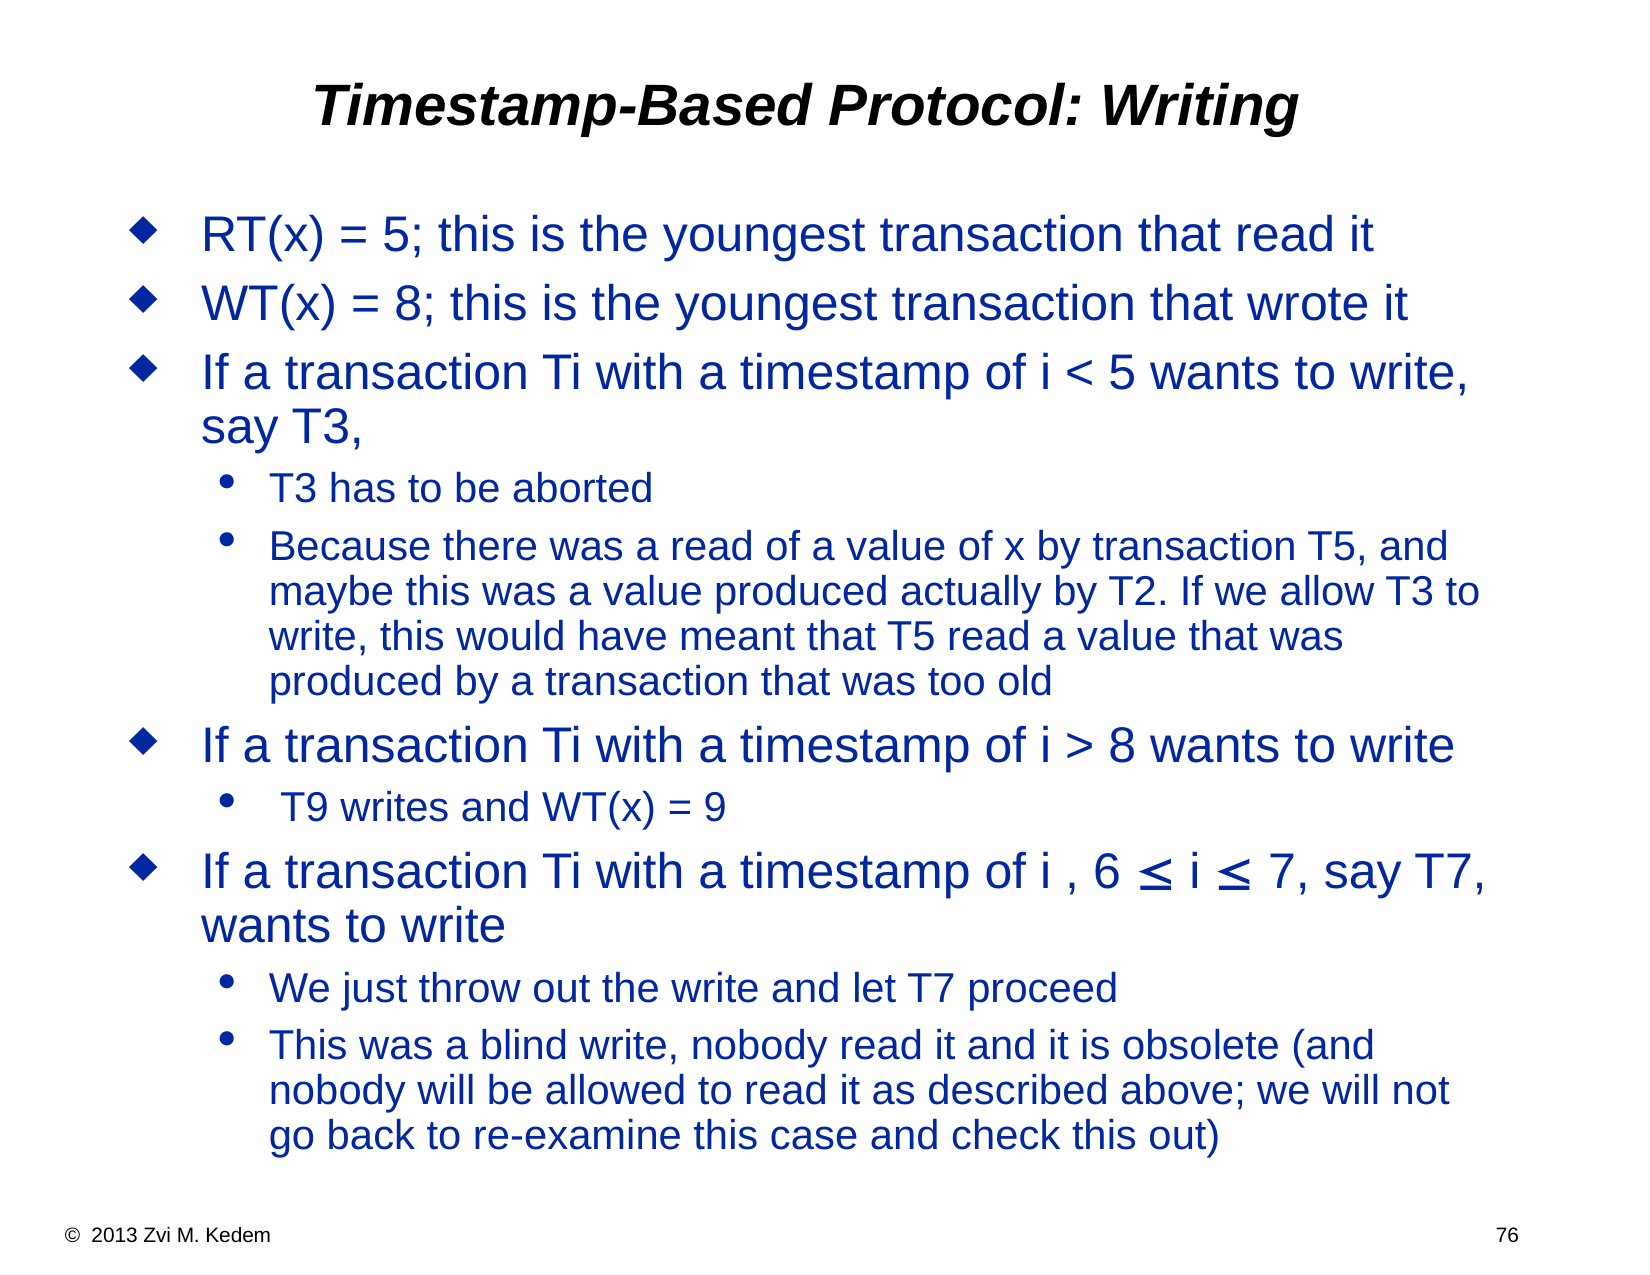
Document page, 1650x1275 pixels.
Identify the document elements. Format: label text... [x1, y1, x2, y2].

title Timestamp-Based Protocol: Writing [111, 36, 1501, 176]
list RT(x) = 5; this is the youngest transaction that read it WT(x) = 8; this is the youngest transaction that wrote it If a transaction Ti with a timestamp of i < 5 wants to write, say T3, T3 has to be aborted Because there was a read of a value of x by transaction T5, and maybe this was a value produced actually by T2. If we allow T3 to write, this would have meant that T5 read a value that was produced by a transaction that was too old If a transaction Ti with a timestamp of i > 8 wants to write T9 writes and WT(x) = 9 If a transaction Ti with a timestamp of i , 6  i  7, say T7, wants to write We just throw out the write and let T7 proceed This was a blind write, nobody read it and it is obsolete (and nobody will be allowed to read it as described above; we will not go back to re-examine this case and check this out) [111, 199, 1513, 1201]
